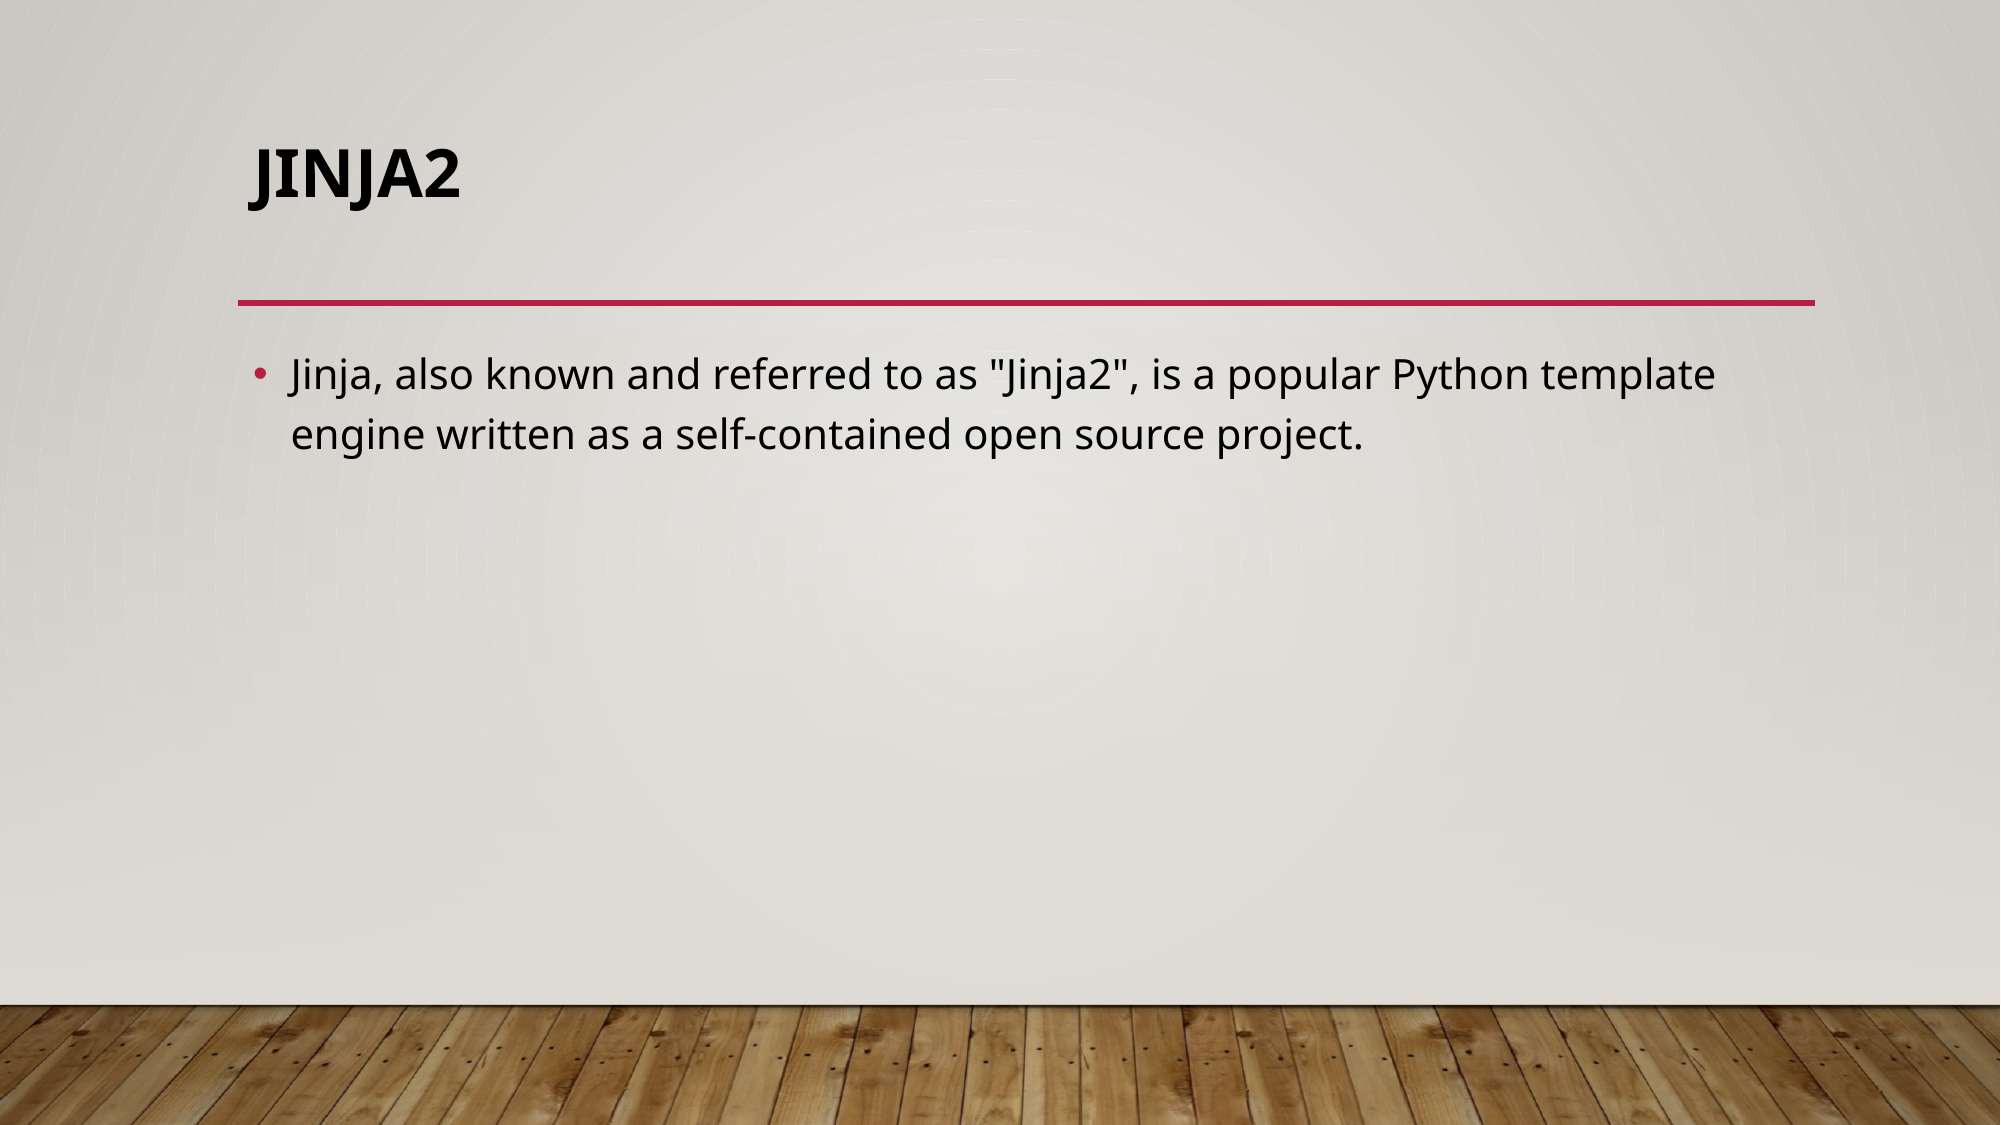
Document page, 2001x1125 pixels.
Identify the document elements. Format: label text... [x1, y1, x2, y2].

list Jinja, also known and referred to as "Jinja2", is a popular Python template engine written as a self-contained open source project. [238, 330, 1814, 897]
title Jinja2 [238, 131, 1814, 305]
picture [0, 1005, 2000, 1125]
